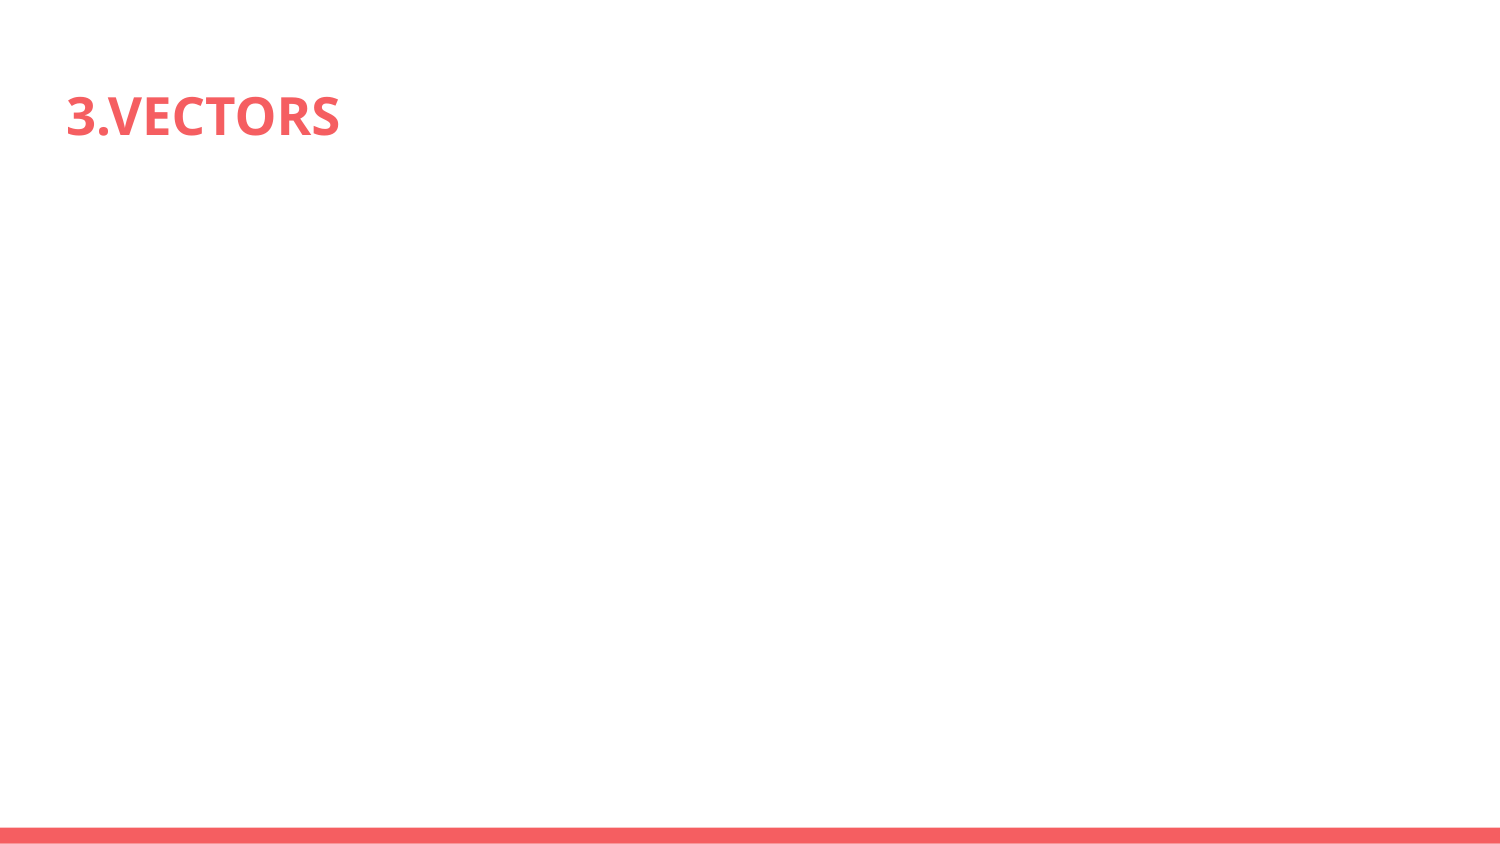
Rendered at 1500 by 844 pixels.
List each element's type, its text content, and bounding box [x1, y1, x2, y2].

title 3.VECTORS [51, 64, 1449, 167]
